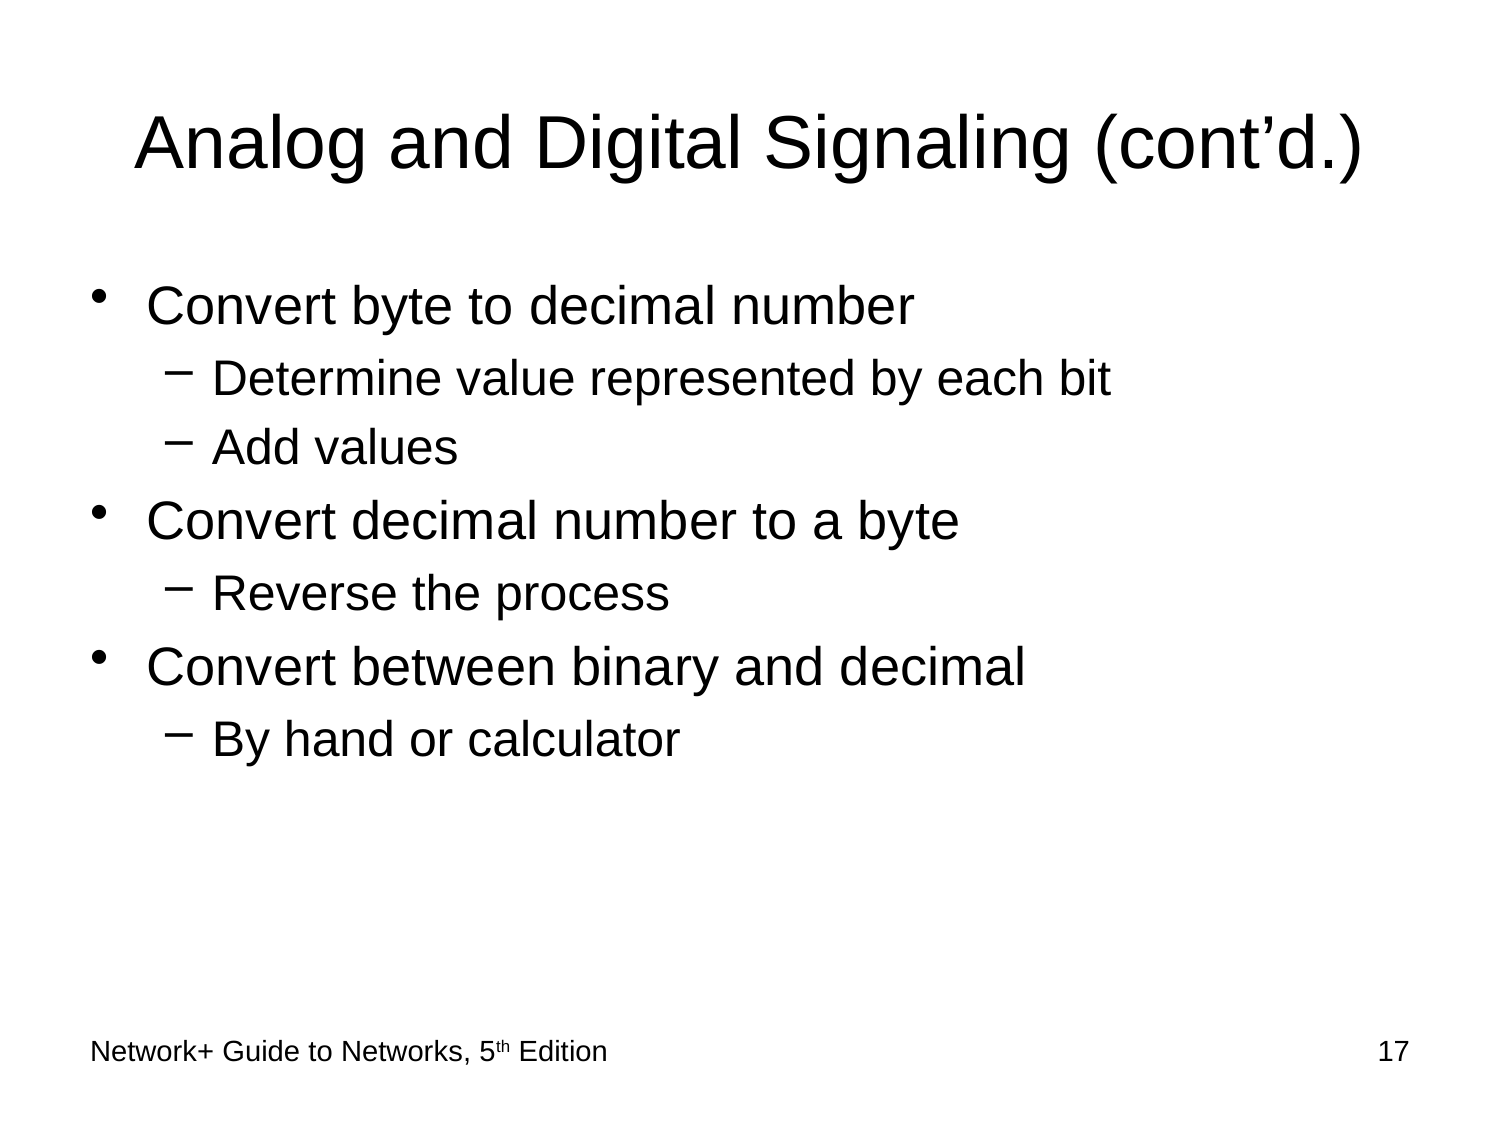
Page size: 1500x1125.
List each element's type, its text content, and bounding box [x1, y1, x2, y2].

slide_number 17 [1074, 1024, 1426, 1103]
footer Network+ Guide to Networks, 5th Edition [74, 1024, 988, 1103]
list Convert byte to decimal number Determine value represented by each bit Add values Convert decimal number to a byte Reverse the process Convert between binary and decimal By hand or calculator [75, 262, 1425, 1005]
title Analog and Digital Signaling (cont’d.) [75, 45, 1425, 233]
